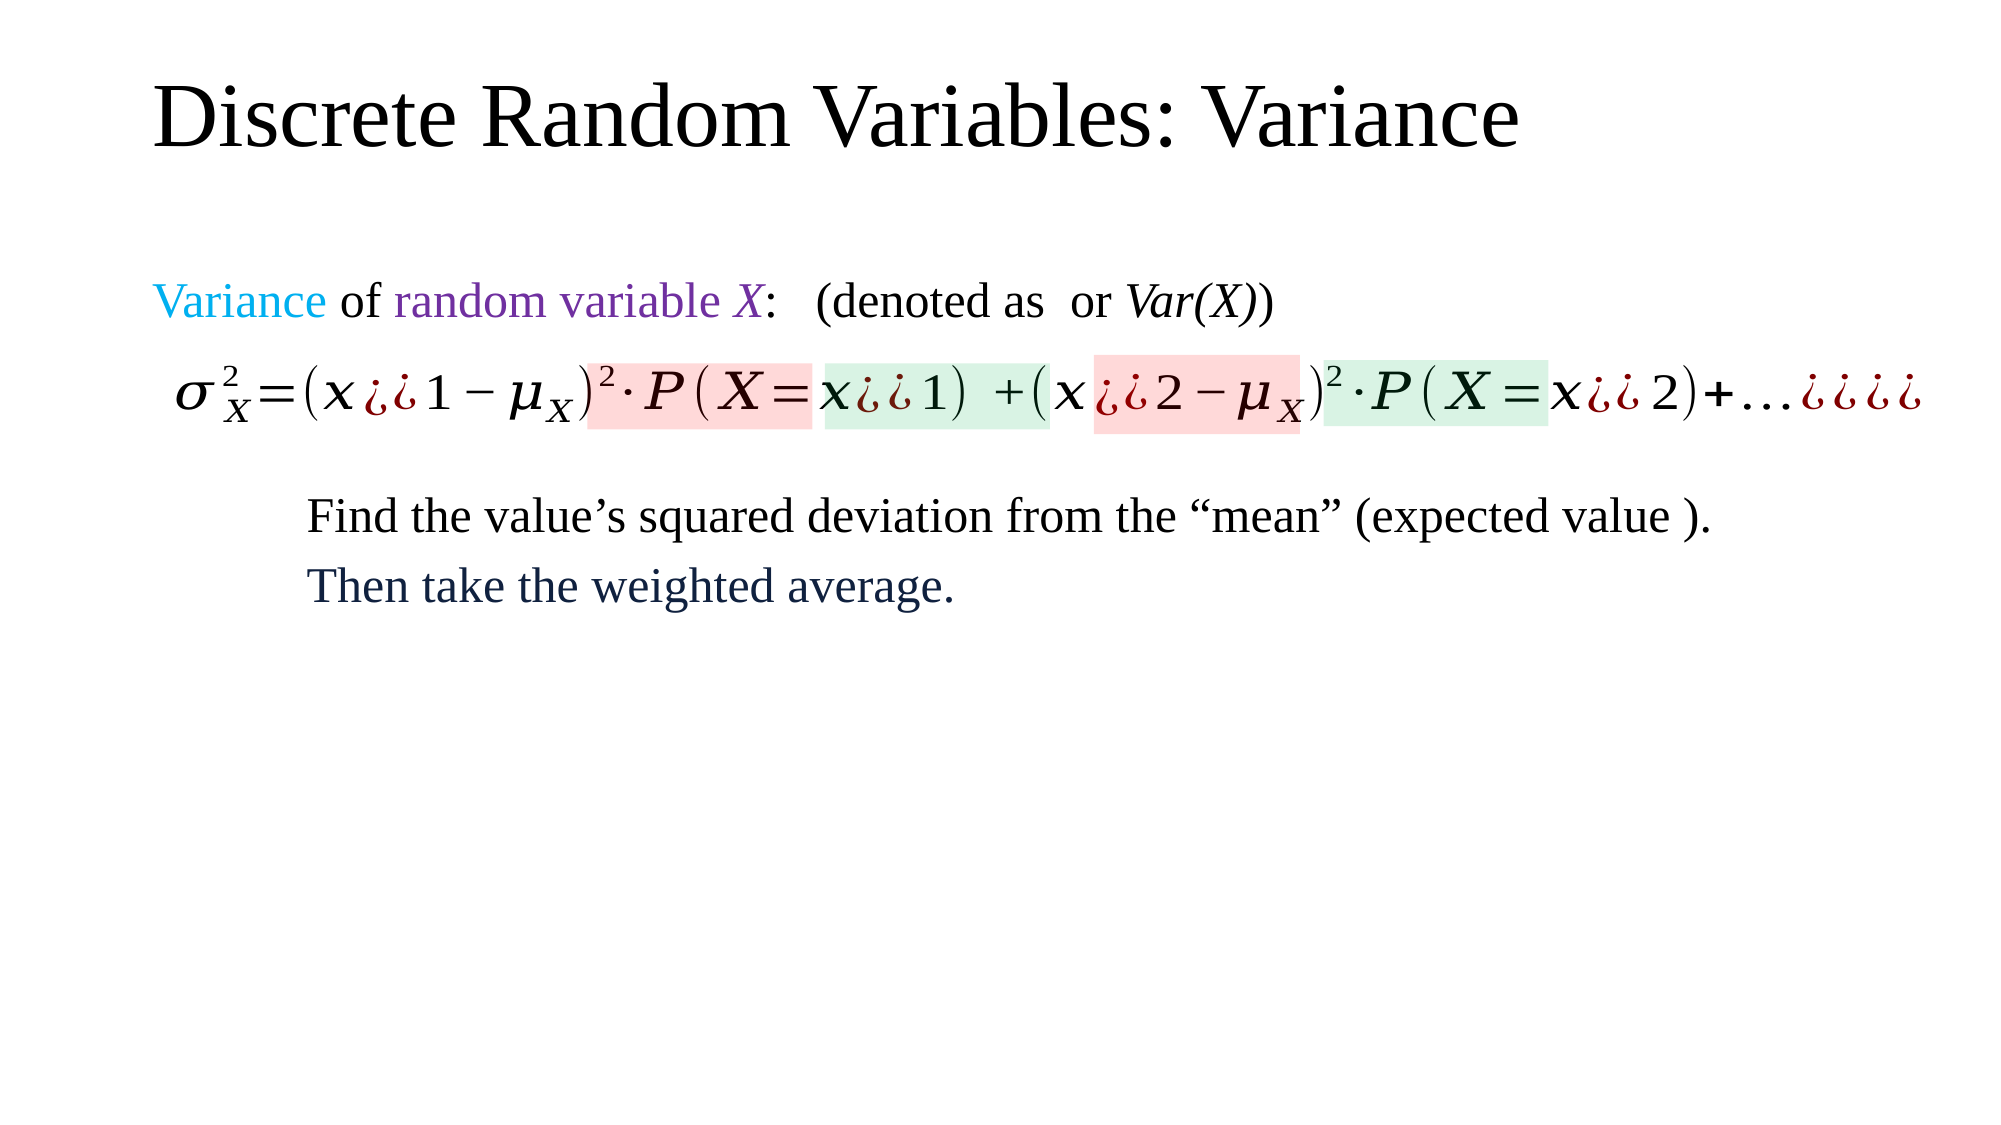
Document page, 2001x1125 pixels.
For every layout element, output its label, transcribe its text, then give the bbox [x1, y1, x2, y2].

title Discrete Random Variables: Variance [137, 59, 1863, 196]
text_box [1322, 359, 1550, 428]
text_box [823, 362, 1051, 431]
text_box [586, 362, 814, 431]
text_box [1092, 353, 1302, 436]
